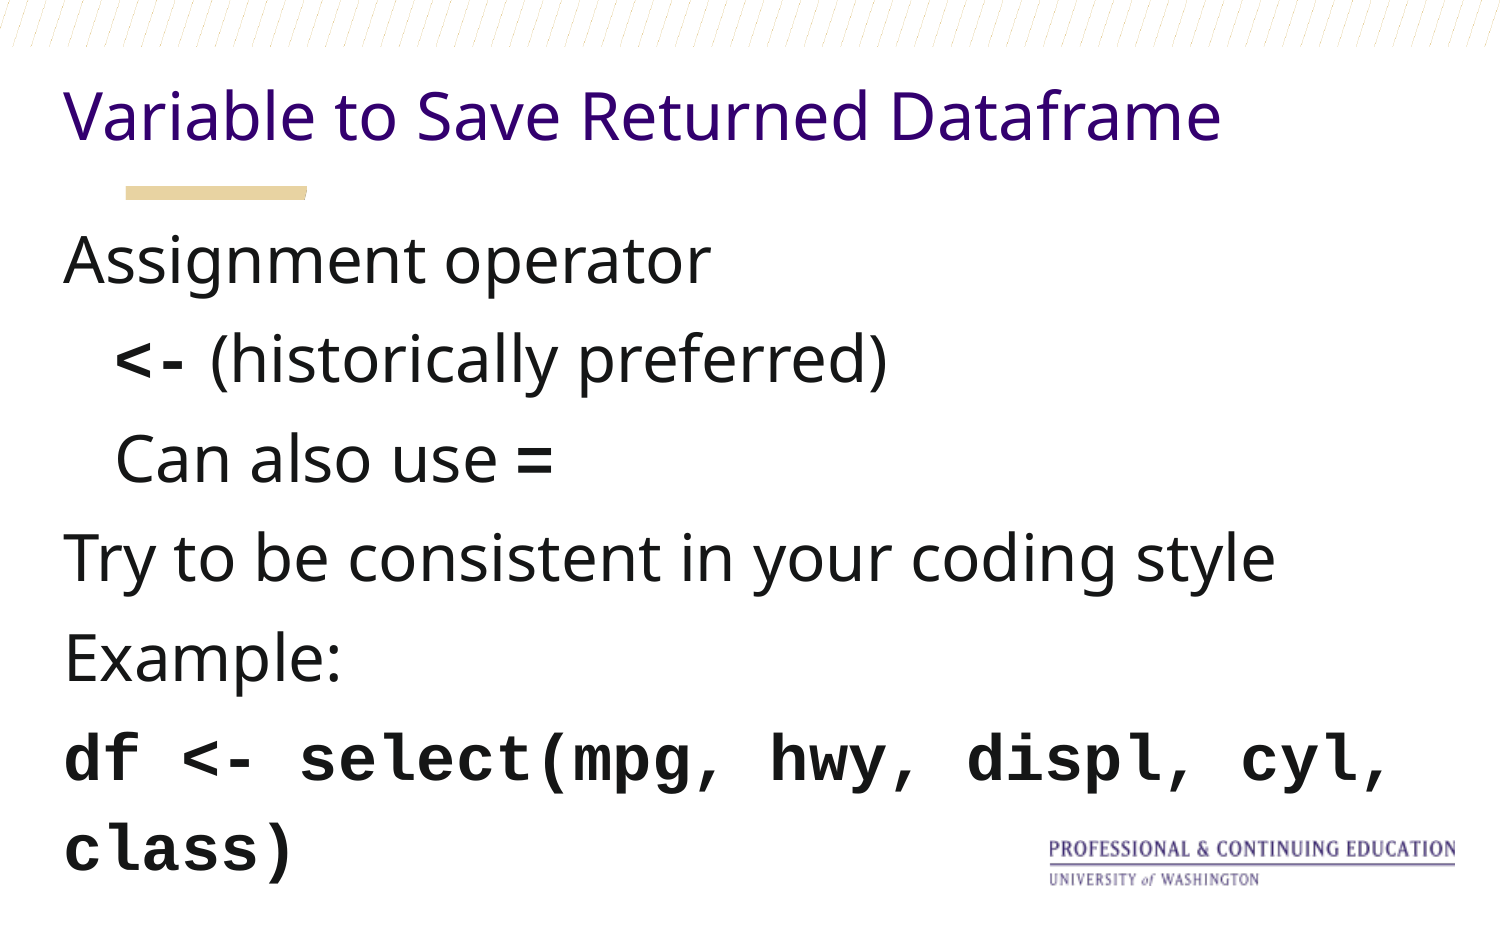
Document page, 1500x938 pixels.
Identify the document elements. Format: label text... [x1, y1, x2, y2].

picture [0, 0, 1500, 47]
list Assignment operator <- (historically preferred) Can also use = Try to be consistent in your coding style Example: df <- select(mpg, hwy, displ, cyl, class) [48, 199, 1453, 894]
list Variable to Save Returned Dataframe [48, 37, 1453, 199]
